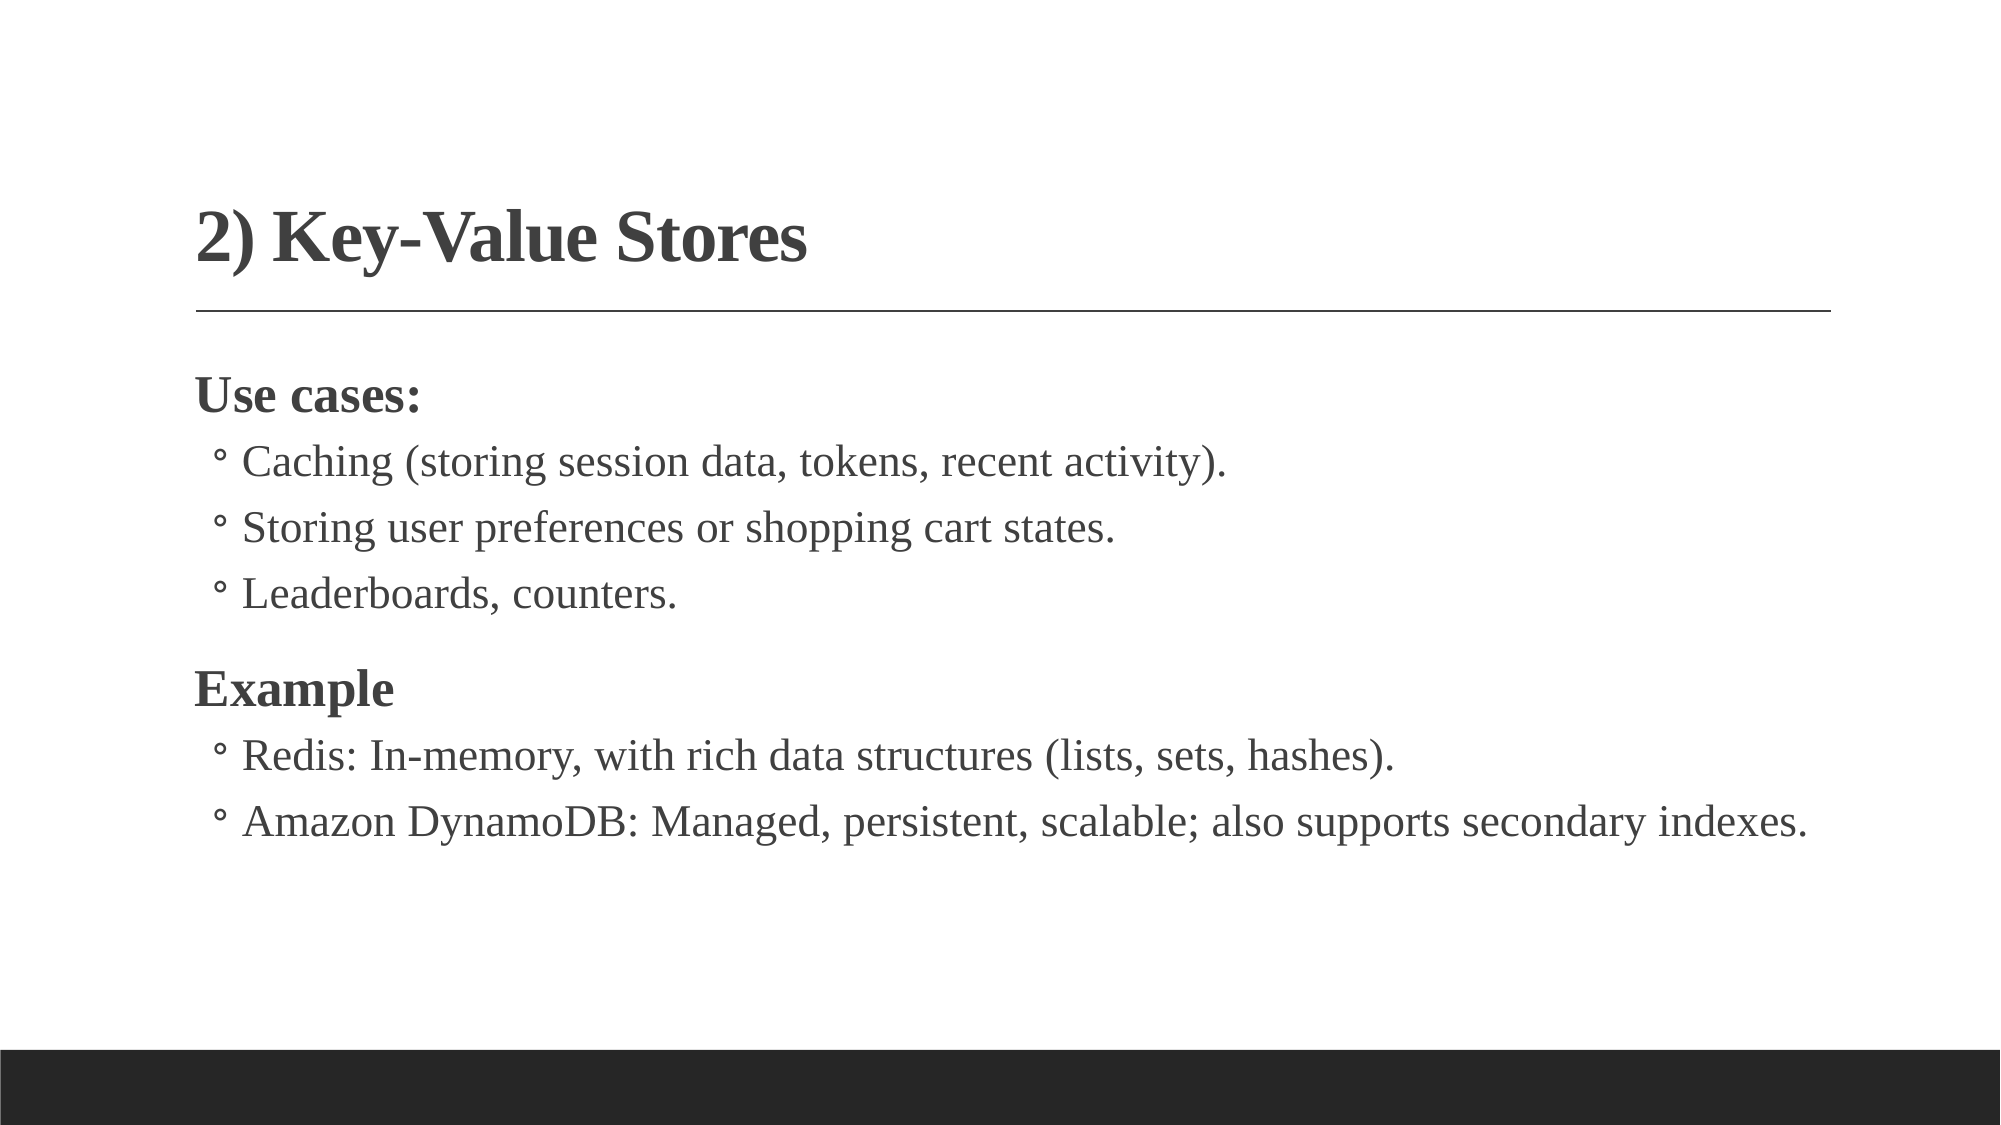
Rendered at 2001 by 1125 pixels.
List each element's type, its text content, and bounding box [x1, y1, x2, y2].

title 2) Key-Value Stores [180, 47, 1830, 285]
list Use cases: Caching (storing session data, tokens, recent activity). Storing user preferences or shopping cart states. Leaderboards, counters. Example Redis: In-memory, with rich data structures (lists, sets, hashes). Amazon DynamoDB: Managed, persistent, scalable; also supports secondary indexes. [180, 345, 1830, 963]
